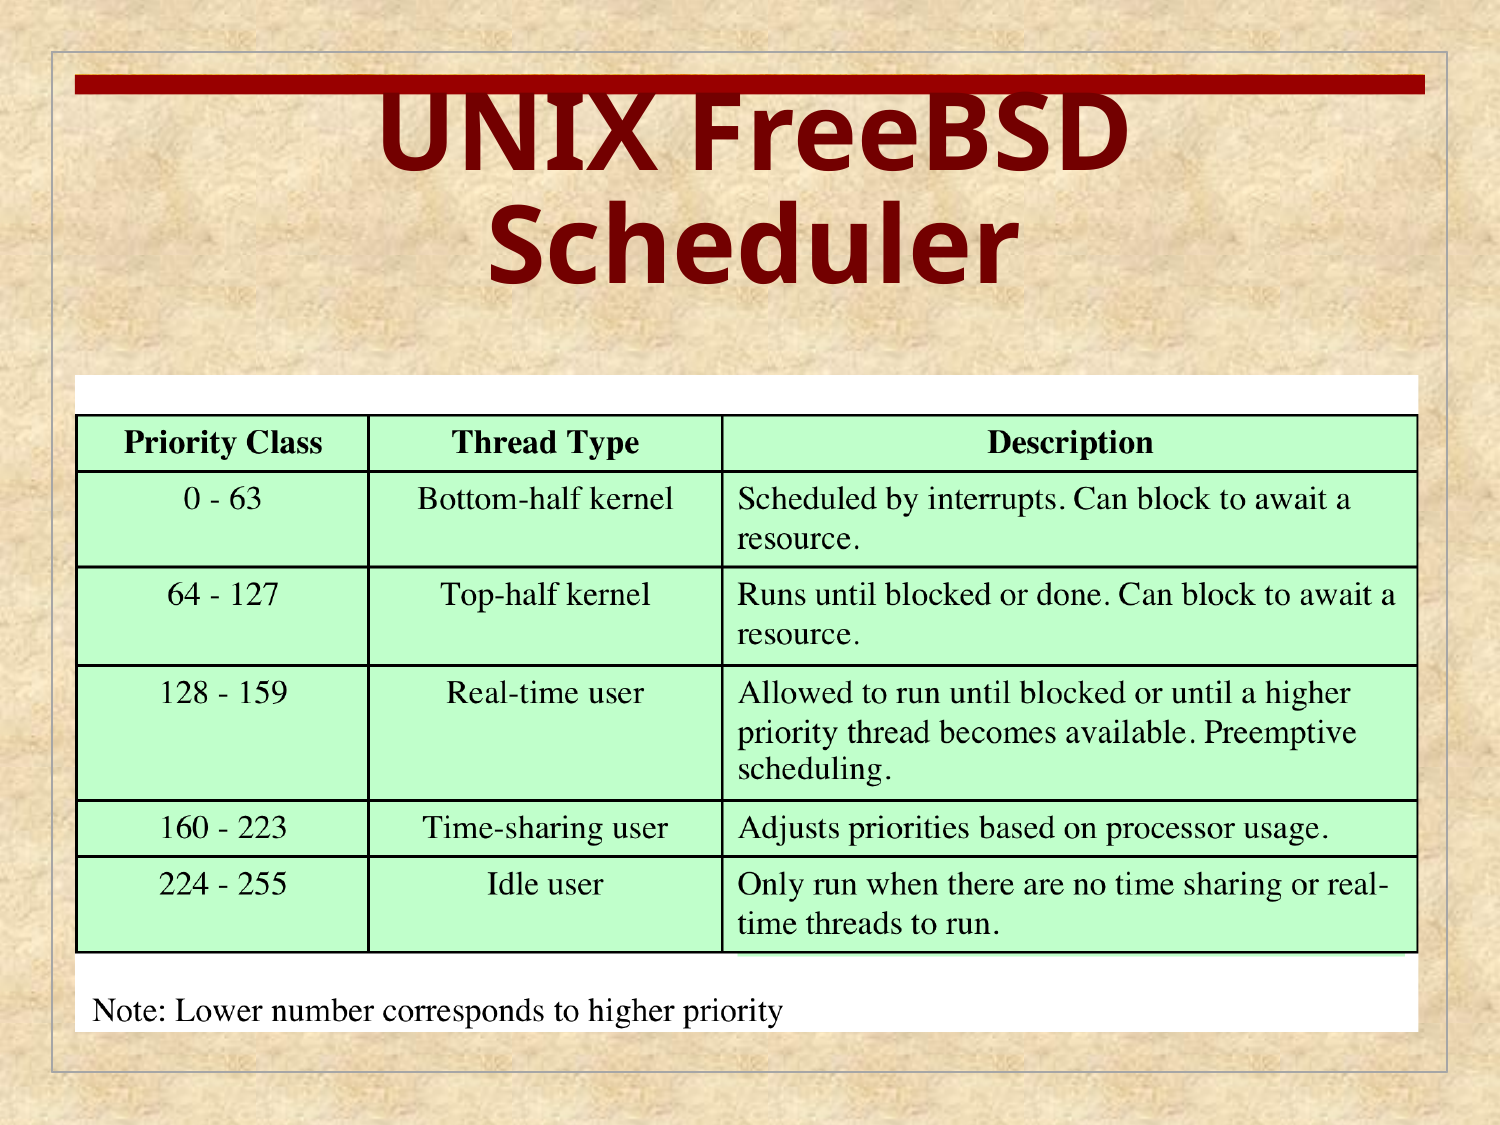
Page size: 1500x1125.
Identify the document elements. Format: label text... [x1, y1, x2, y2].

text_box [74, 374, 1420, 1033]
title UNIX FreeBSD Scheduler [112, 87, 1397, 305]
picture [0, 0, 1500, 1125]
